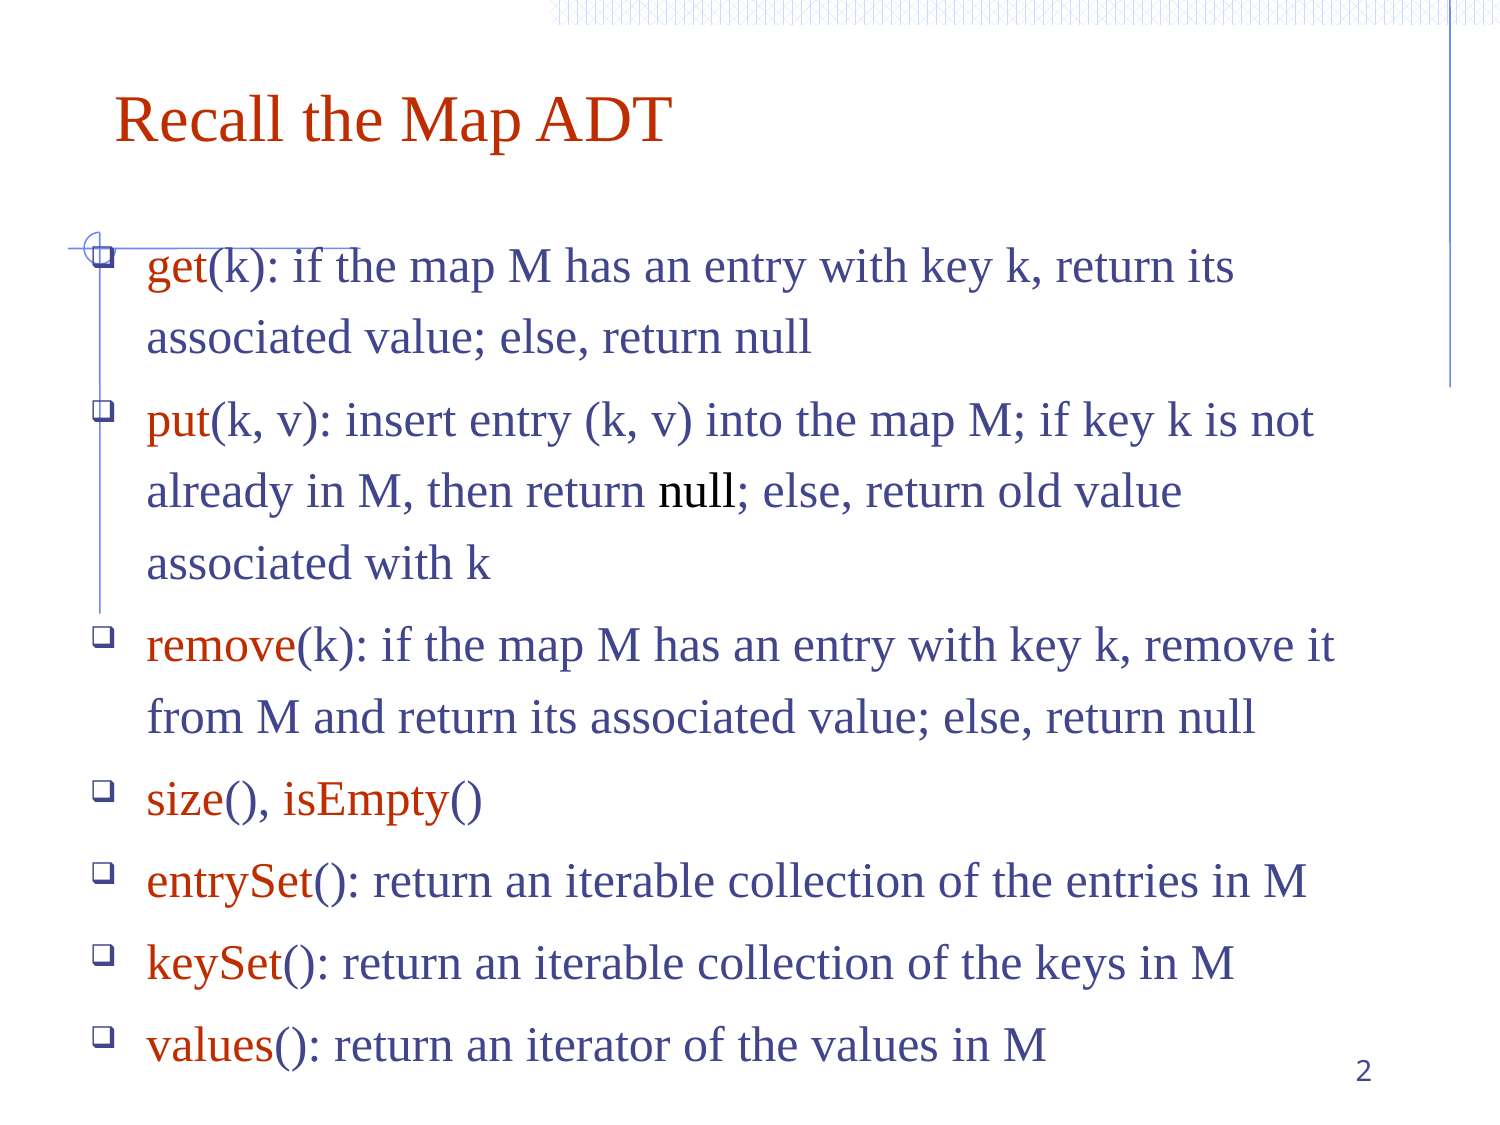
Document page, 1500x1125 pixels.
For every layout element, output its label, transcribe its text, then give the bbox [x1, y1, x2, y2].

list get(k): if the map M has an entry with key k, return its associated value; else, return null put(k, v): insert entry (k, v) into the map M; if key k is not already in M, then return null; else, return old value associated with k remove(k): if the map M has an entry with key k, remove it from M and return its associated value; else, return null size(), isEmpty() entrySet(): return an iterable collection of the entries in M keySet(): return an iterable collection of the keys in M values(): return an iterator of the values in M [75, 212, 1413, 988]
title Recall the Map ADT [99, 50, 1413, 163]
slide_number 2 [1074, 1024, 1388, 1101]
